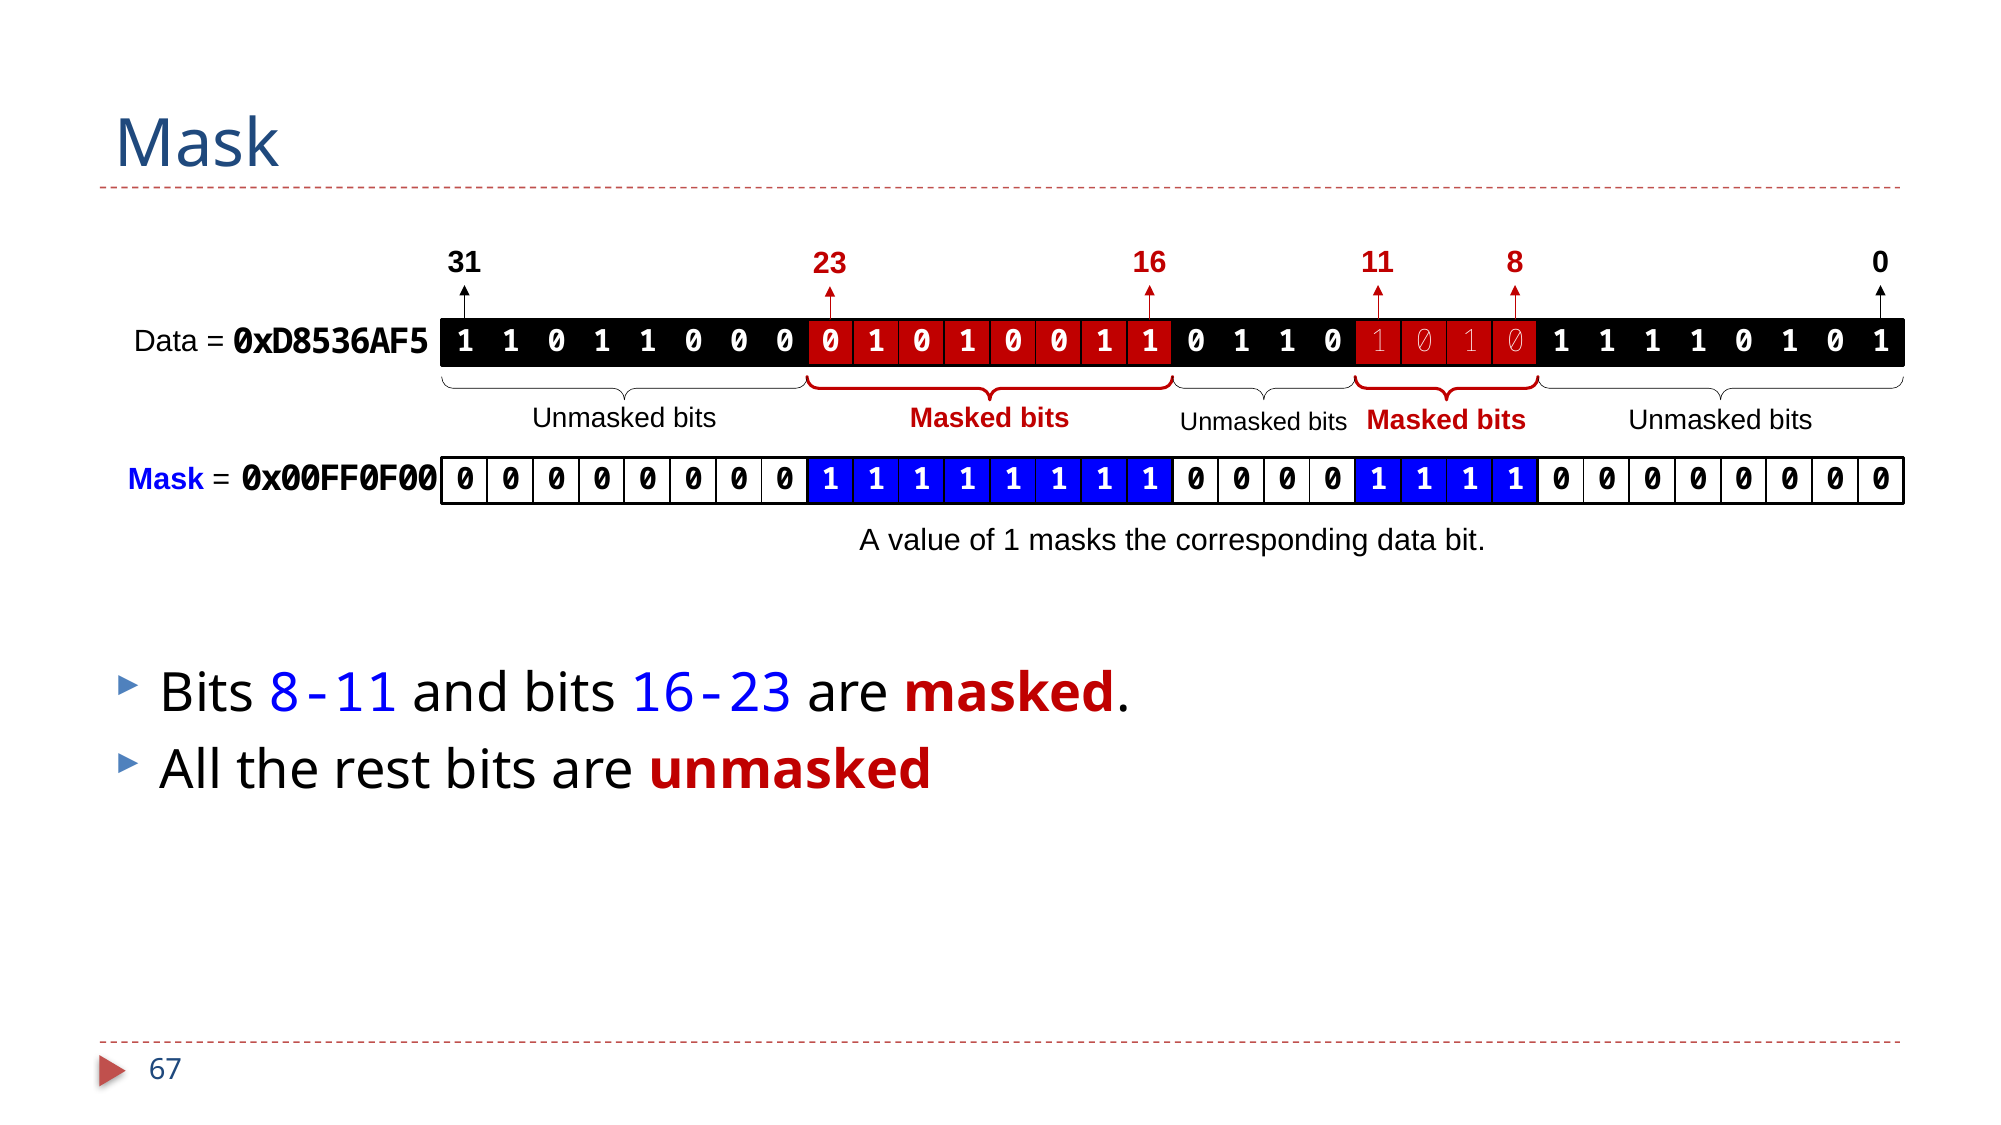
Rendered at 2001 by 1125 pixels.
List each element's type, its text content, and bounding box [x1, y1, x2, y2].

list Bits 8-11 and bits 16-23 are masked. All the rest bits are unmasked [99, 650, 1900, 1010]
picture [124, 237, 1908, 563]
title Mask [99, 24, 1900, 188]
slide_number 67 [133, 1042, 568, 1103]
